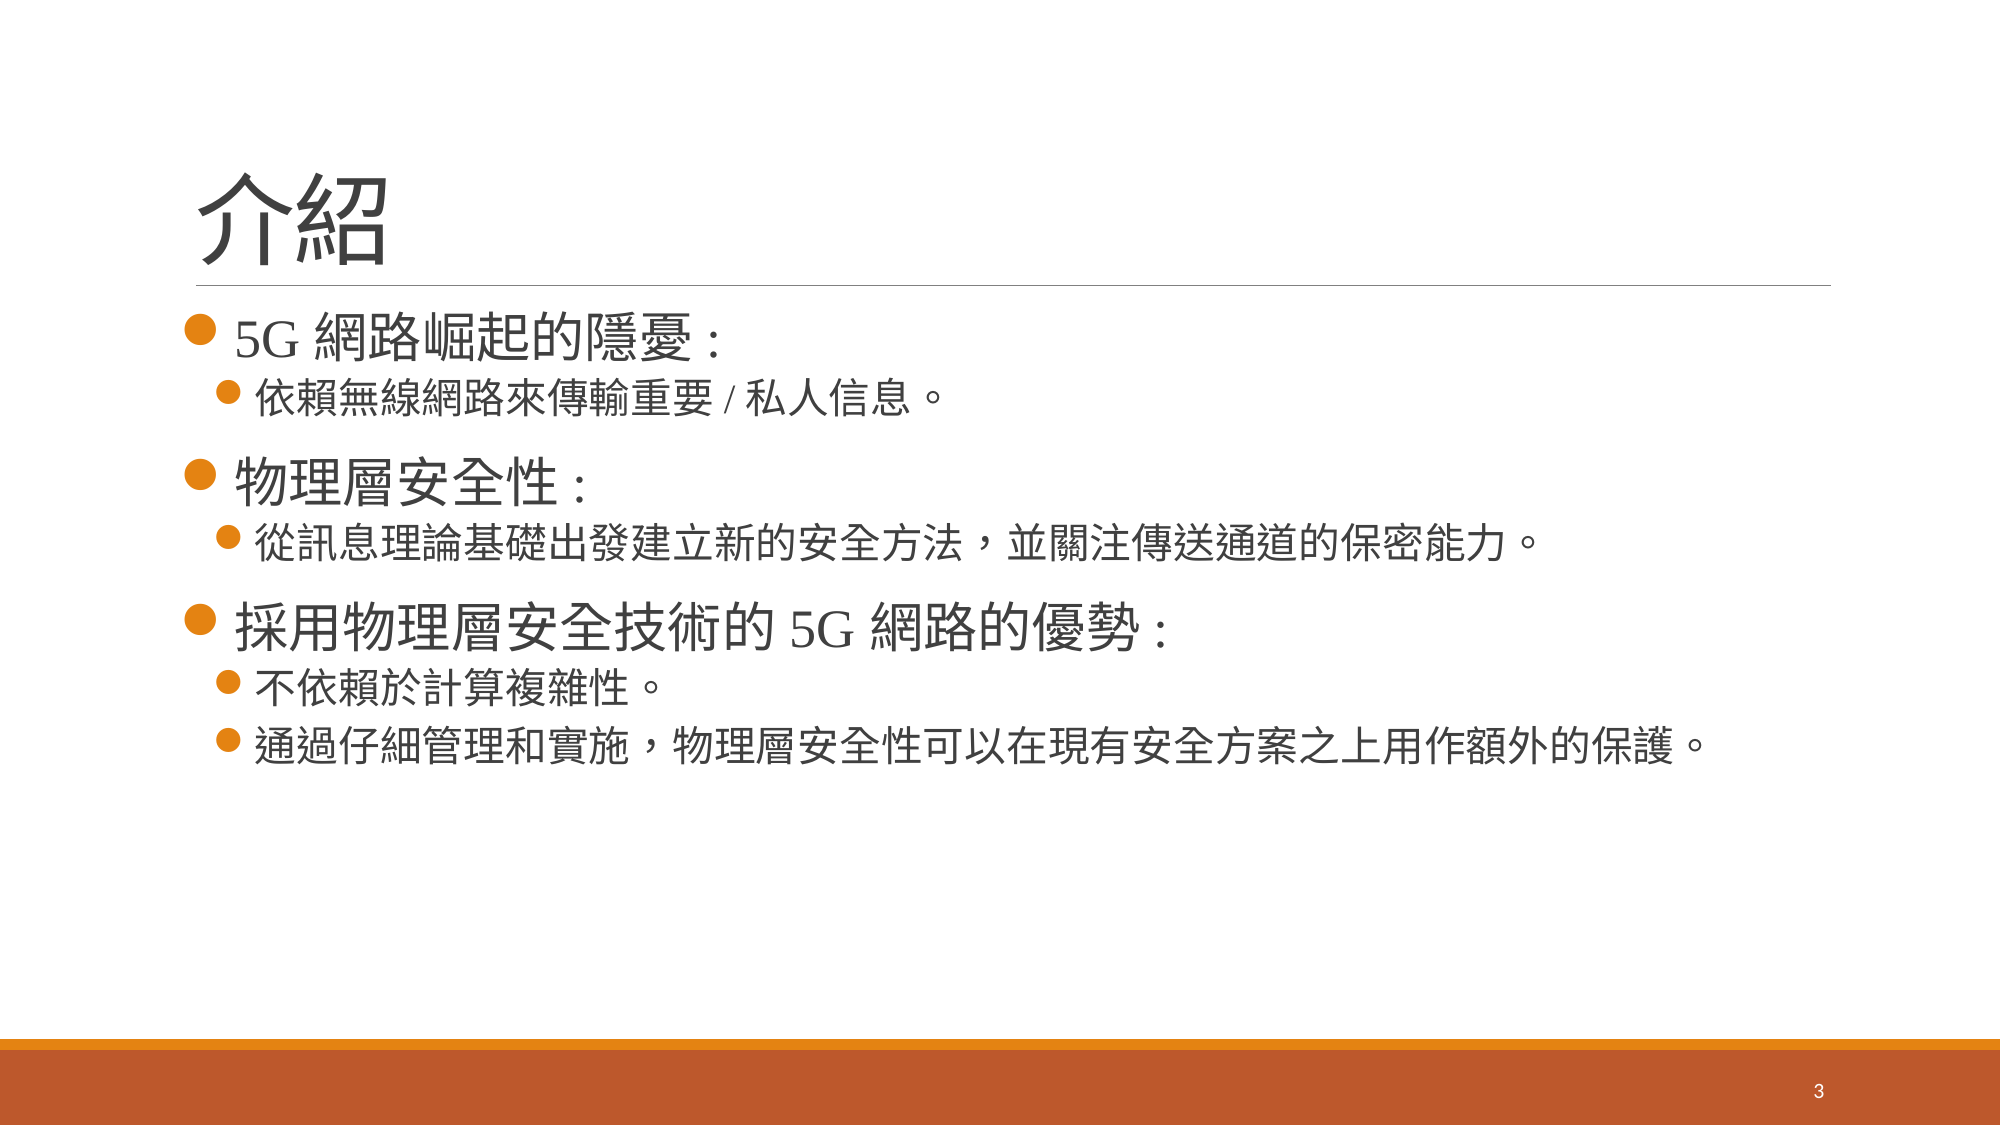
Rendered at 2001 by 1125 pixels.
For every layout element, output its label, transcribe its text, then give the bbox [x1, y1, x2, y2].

title 介紹 [180, 47, 1830, 285]
slide_number 3 [1624, 1059, 1840, 1120]
list 5G網路崛起的隱憂: 依賴無線網路來傳輸重要/私人信息。 物理層安全性: 從訊息理論基礎出發建立新的安全方法，並關注傳送通道的保密能力。 採用物理層安全技術的5G網路的優勢: 不依賴於計算複雜性。 通過仔細管理和實施，物理層安全性可以在現有安全方案之上用作額外的保護。 [180, 302, 1830, 963]
